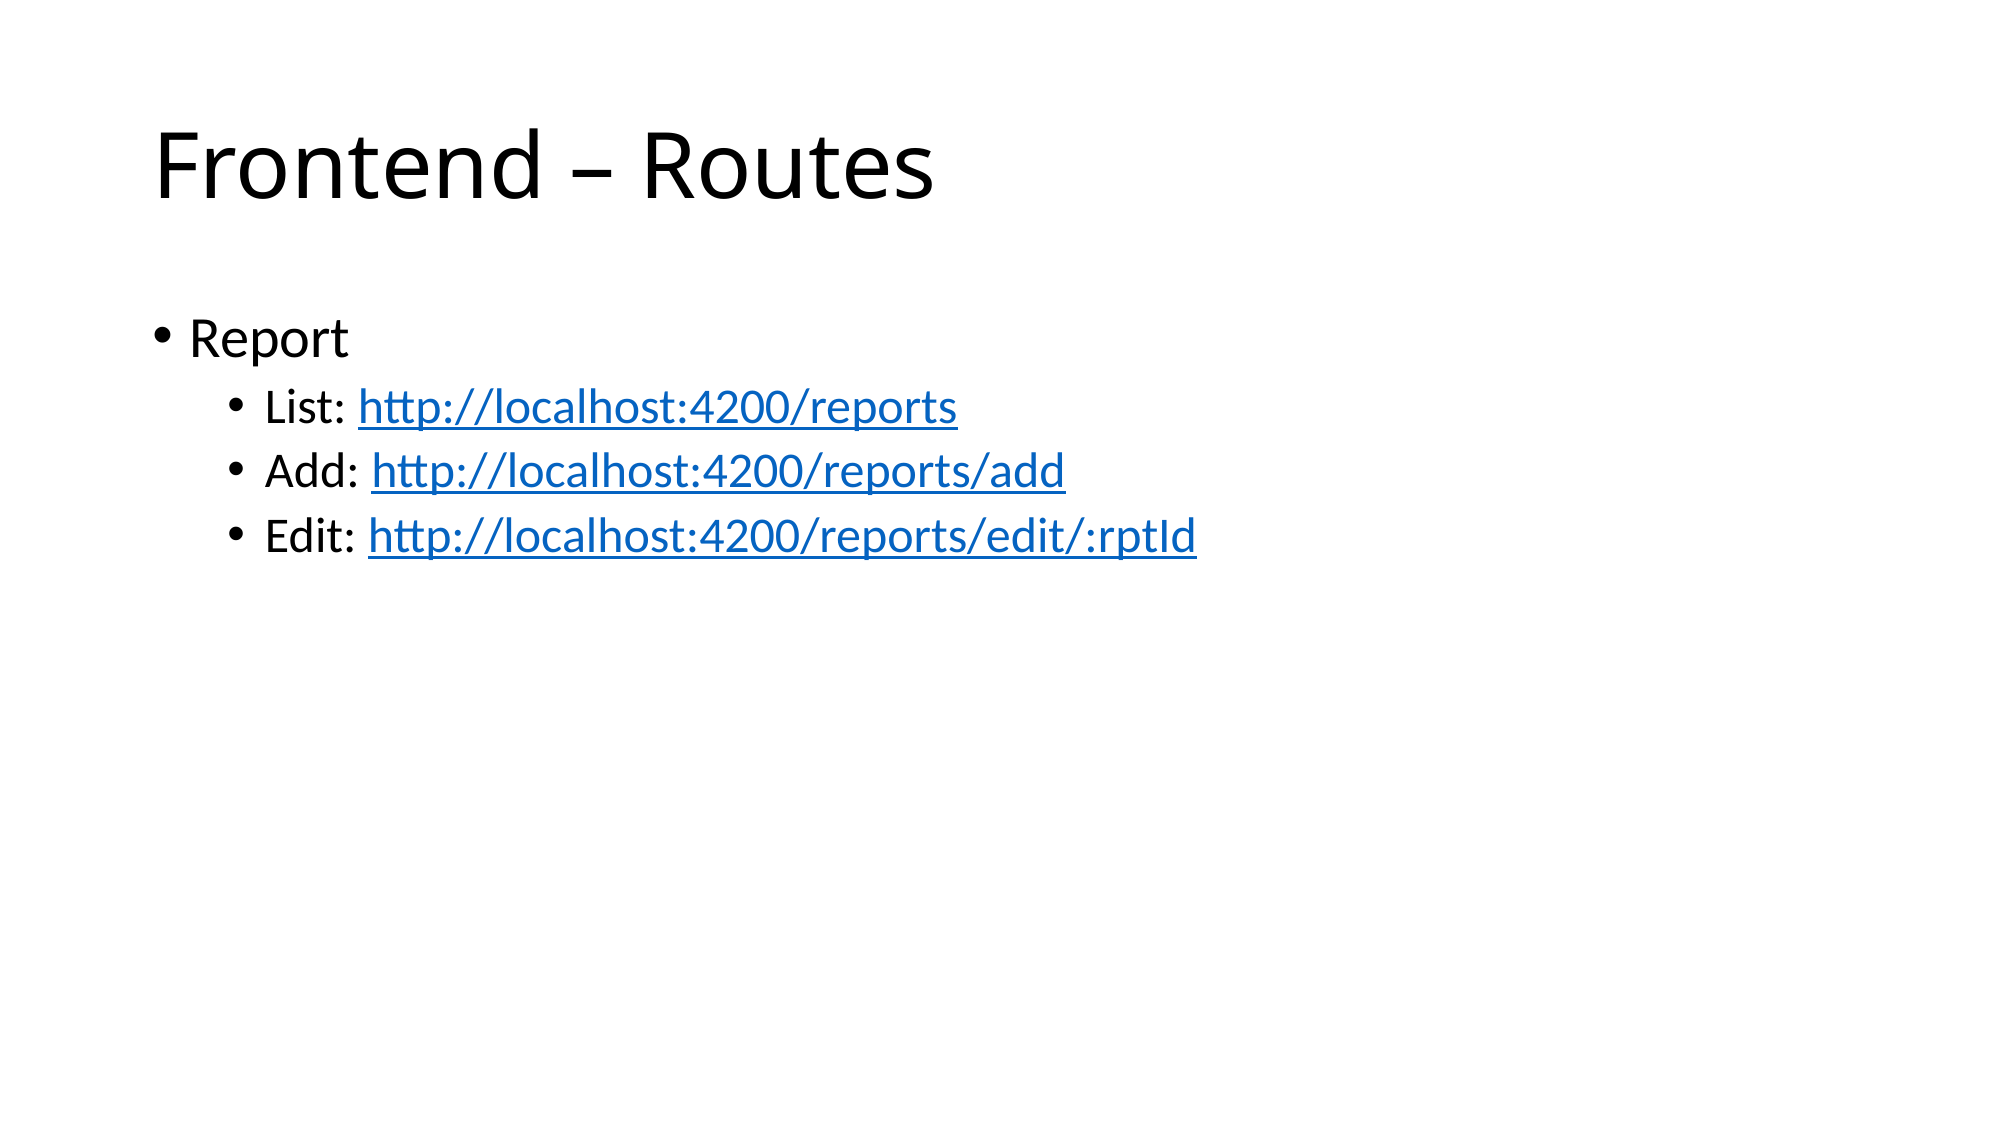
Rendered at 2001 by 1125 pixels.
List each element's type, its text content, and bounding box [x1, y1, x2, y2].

list Report List: http://localhost:4200/reports Add: http://localhost:4200/reports/add Edit: http://localhost:4200/reports/edit/:rptId [137, 299, 1863, 1014]
title Frontend – Routes [137, 59, 1863, 278]
